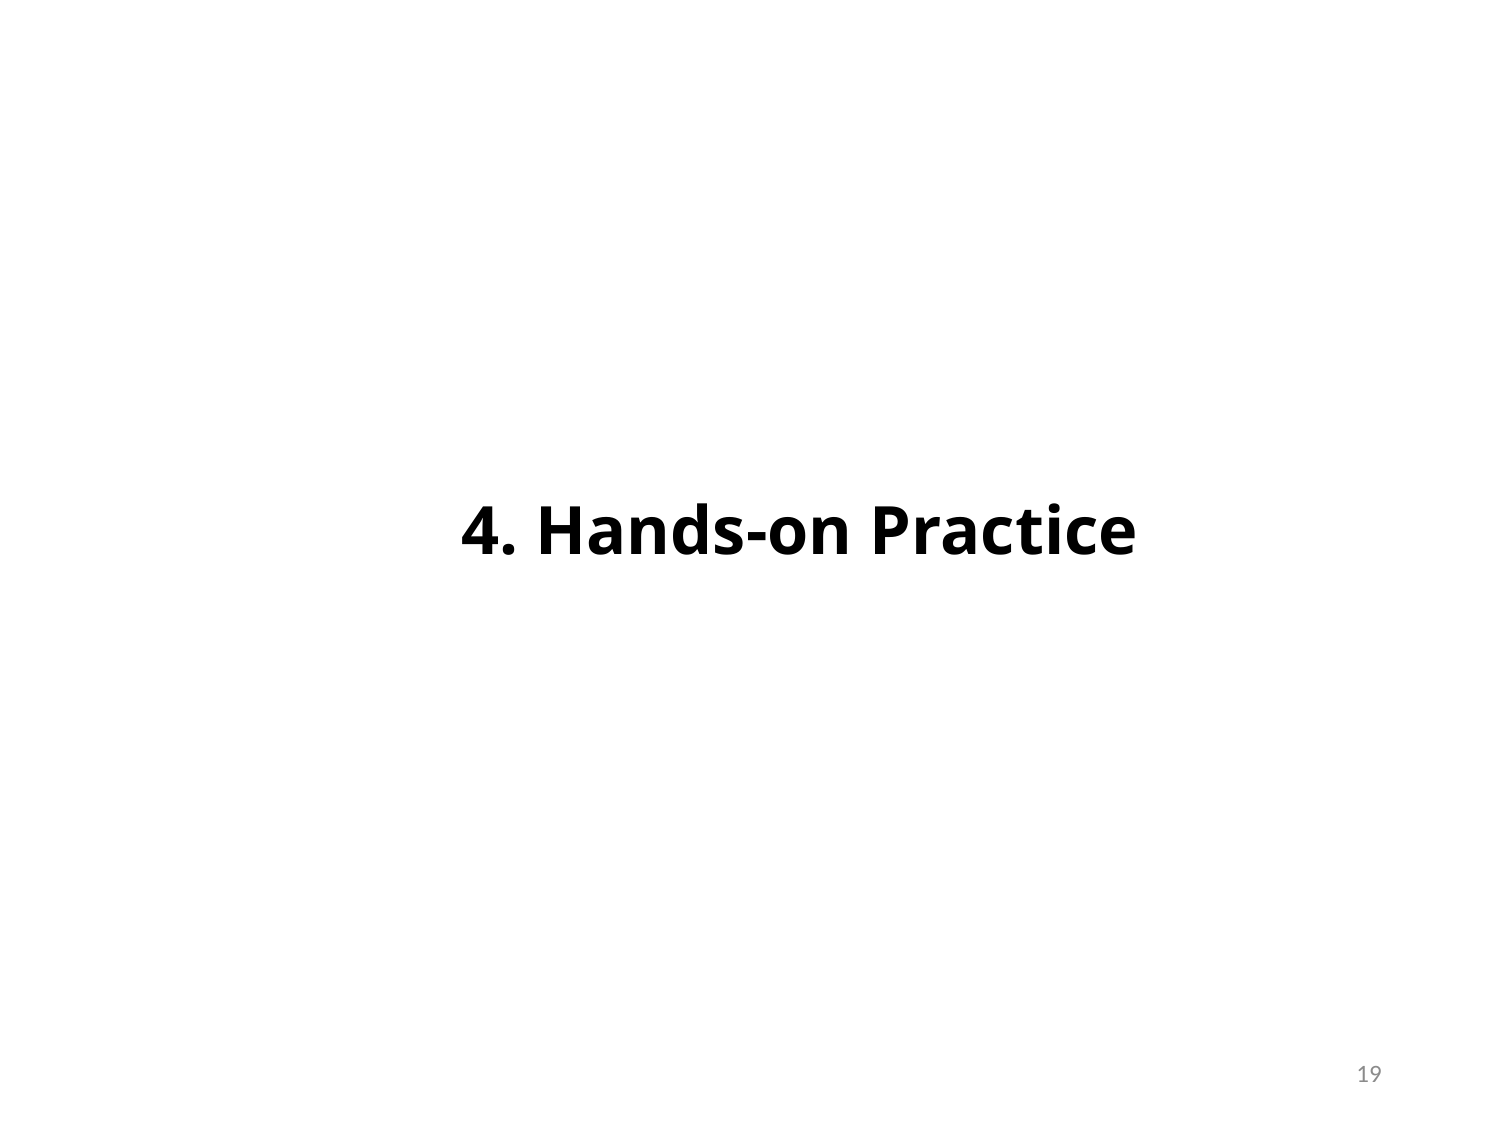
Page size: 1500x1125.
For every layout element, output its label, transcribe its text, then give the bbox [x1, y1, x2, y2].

slide_number 19 [1059, 1042, 1397, 1103]
text_box 4. Hands-on Practice [402, 480, 1195, 575]
